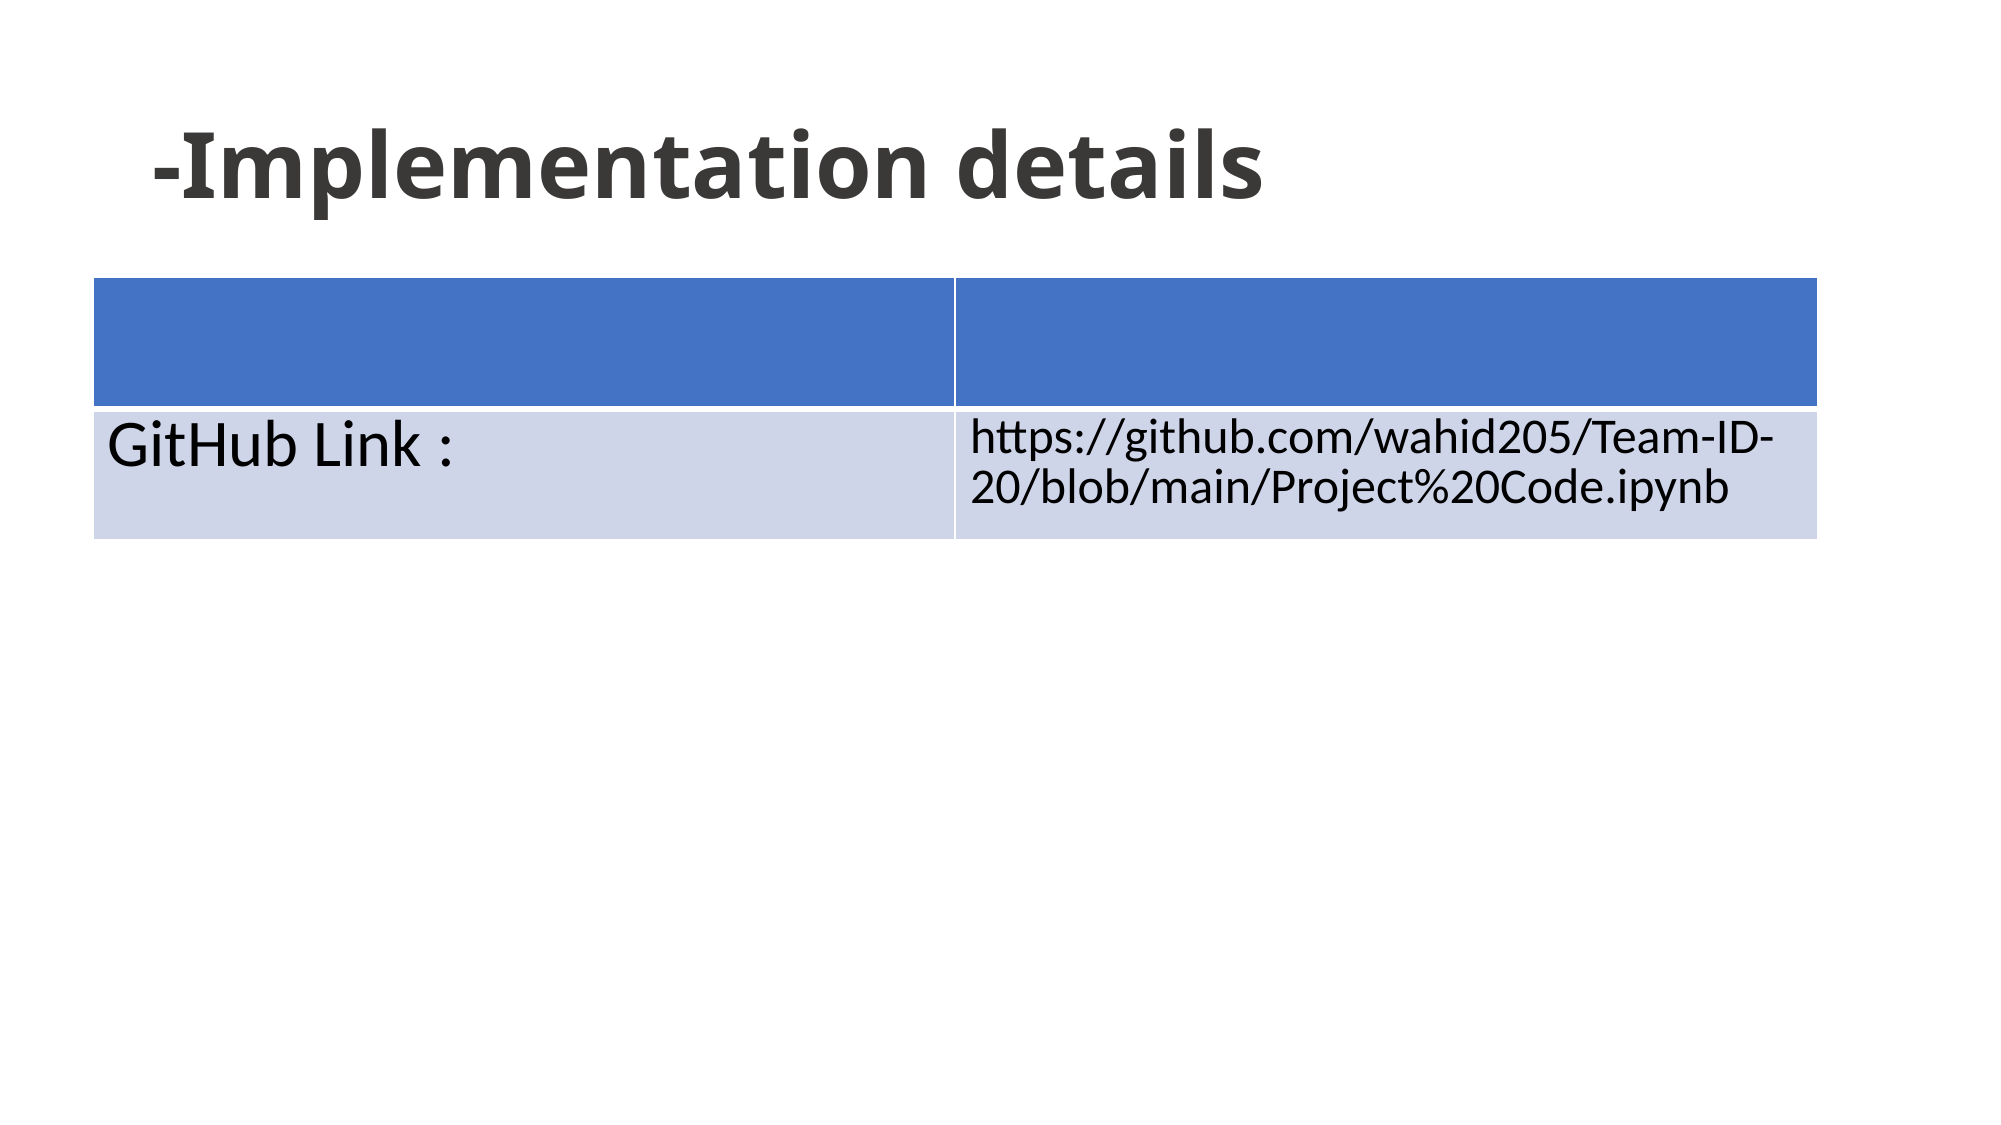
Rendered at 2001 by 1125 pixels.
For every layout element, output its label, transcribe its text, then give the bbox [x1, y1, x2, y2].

table_cell https://github.com/wahid205/Team-ID-20/blob/main/Project%20Code.ipynb [956, 412, 1817, 539]
table_header [956, 278, 1817, 406]
table_header [94, 278, 954, 406]
title -Implementation details [137, 59, 1863, 278]
table_cell GitHub Link : [94, 412, 954, 539]
